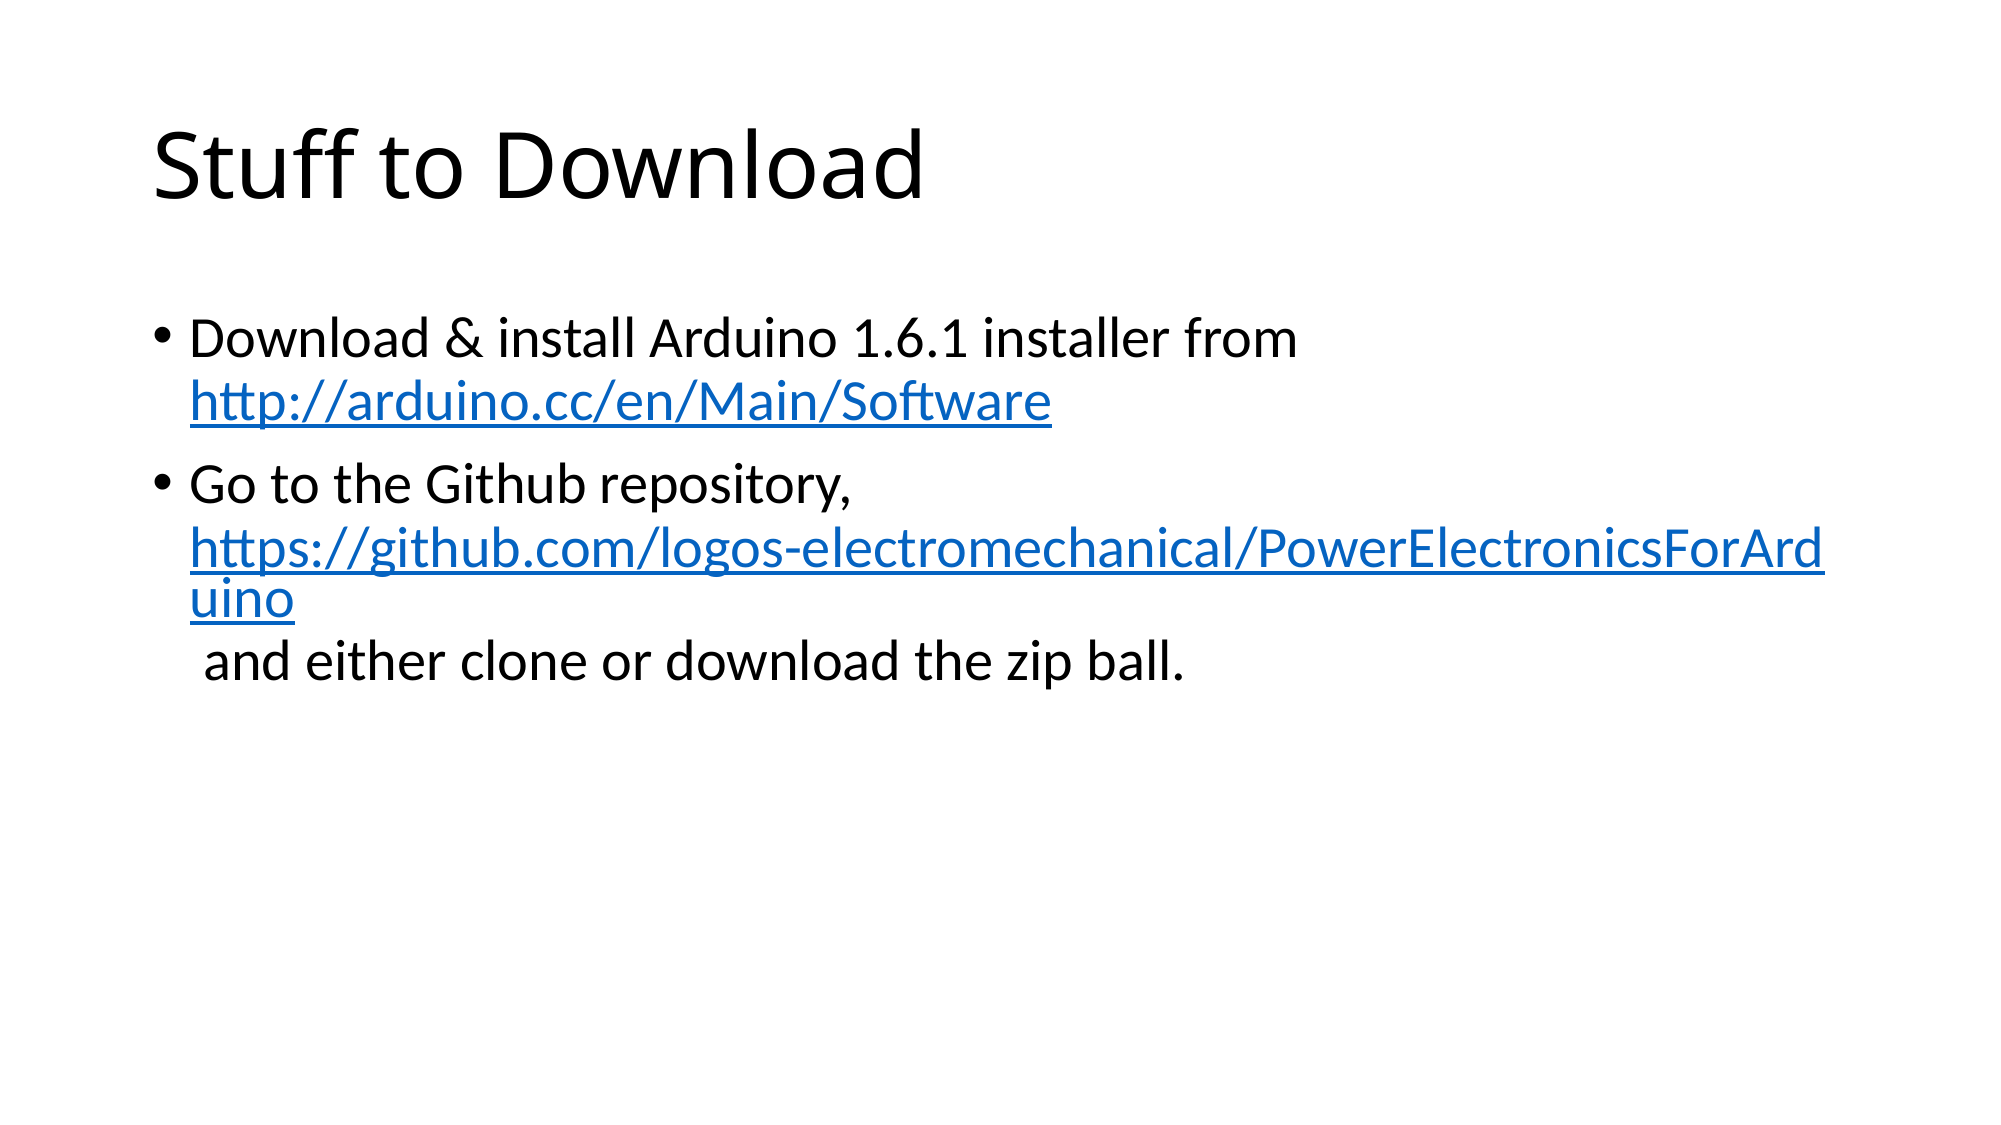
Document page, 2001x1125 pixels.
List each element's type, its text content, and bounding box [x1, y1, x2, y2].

list Download & install Arduino 1.6.1 installer from http://arduino.cc/en/Main/Software Go to the Github repository, https://github.com/logos-electromechanical/PowerElectronicsForArduino and either clone or download the zip ball. [137, 299, 1863, 1014]
title Stuff to Download [137, 59, 1863, 278]
